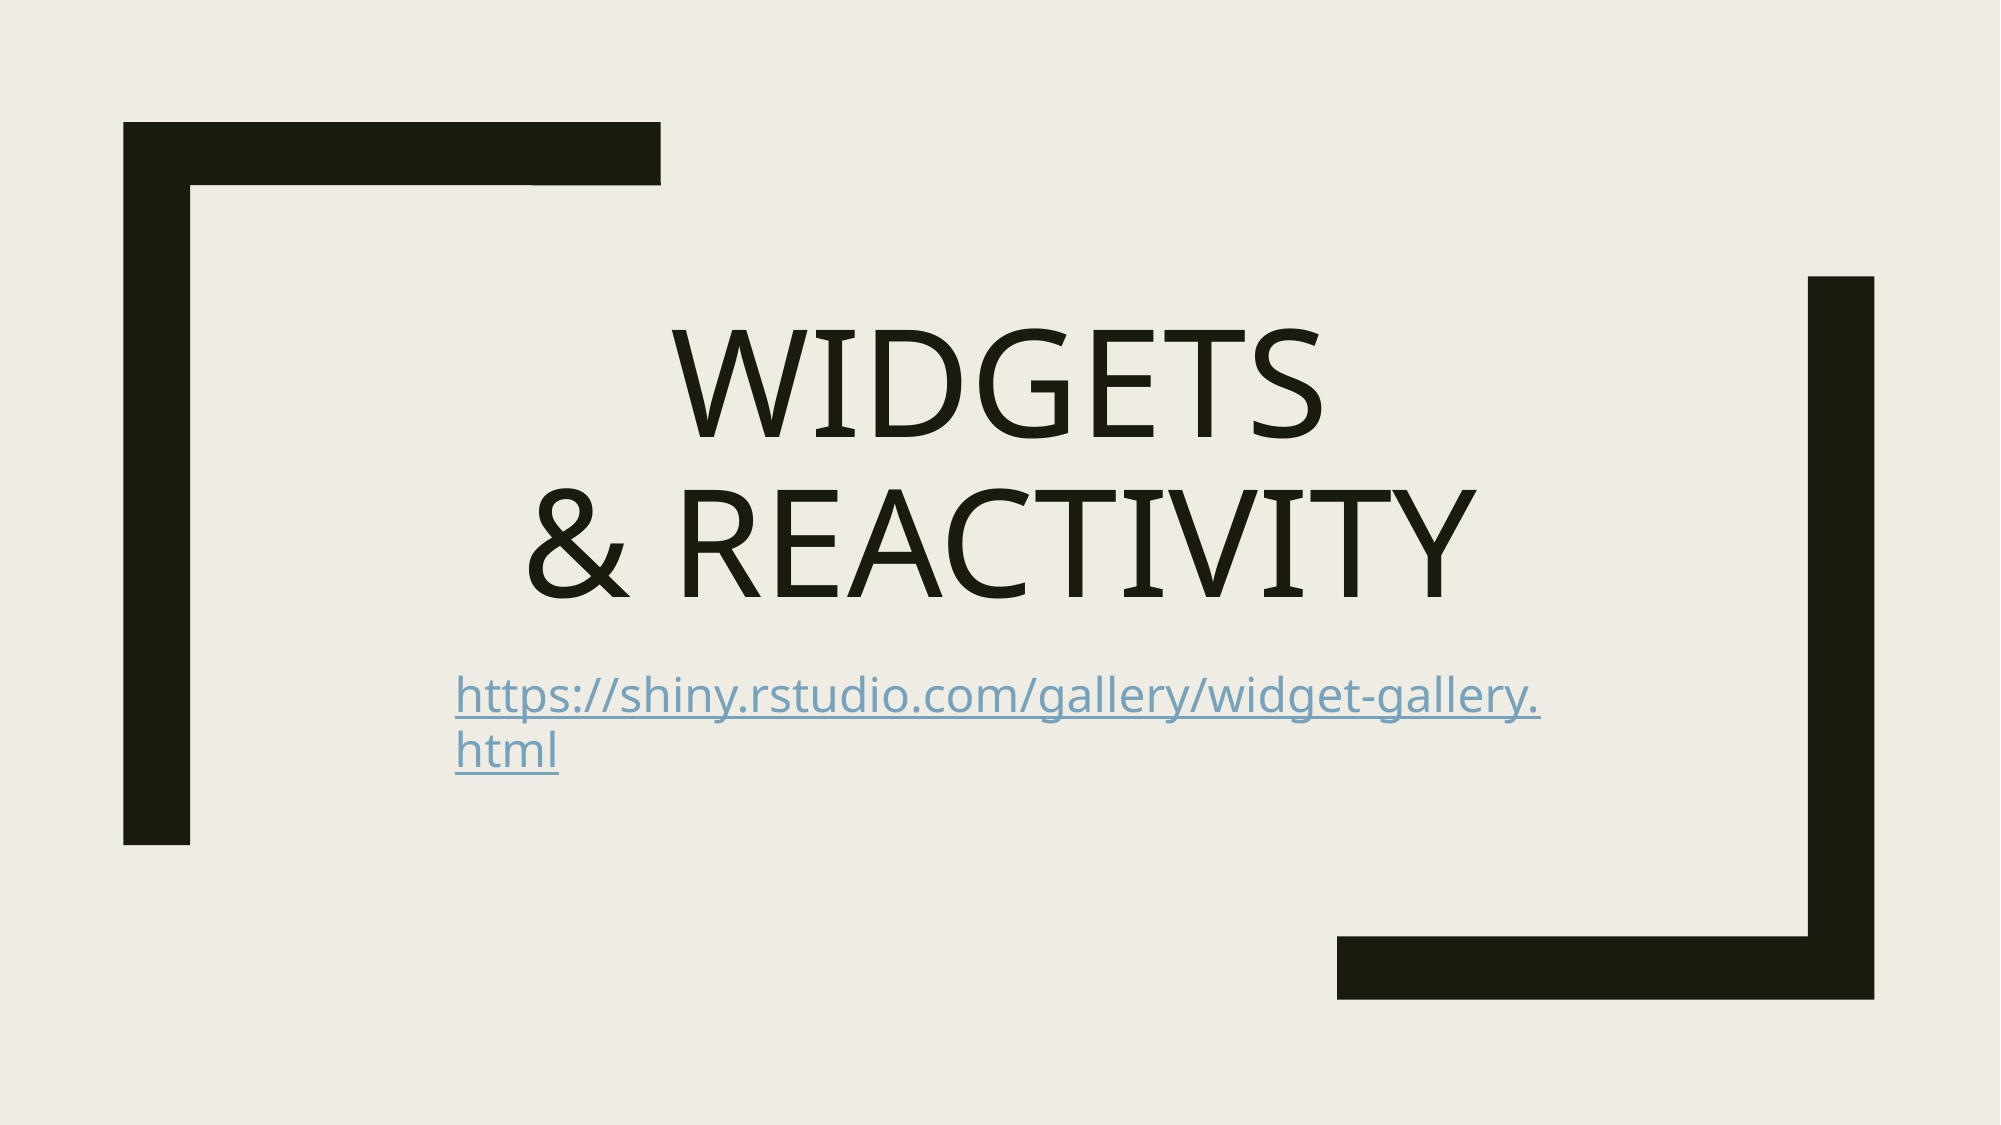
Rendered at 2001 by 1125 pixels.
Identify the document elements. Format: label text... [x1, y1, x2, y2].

subtitle https://shiny.rstudio.com/gallery/widget-gallery.html [439, 649, 1561, 828]
title Widgets & Reactivity [314, 293, 1686, 638]
